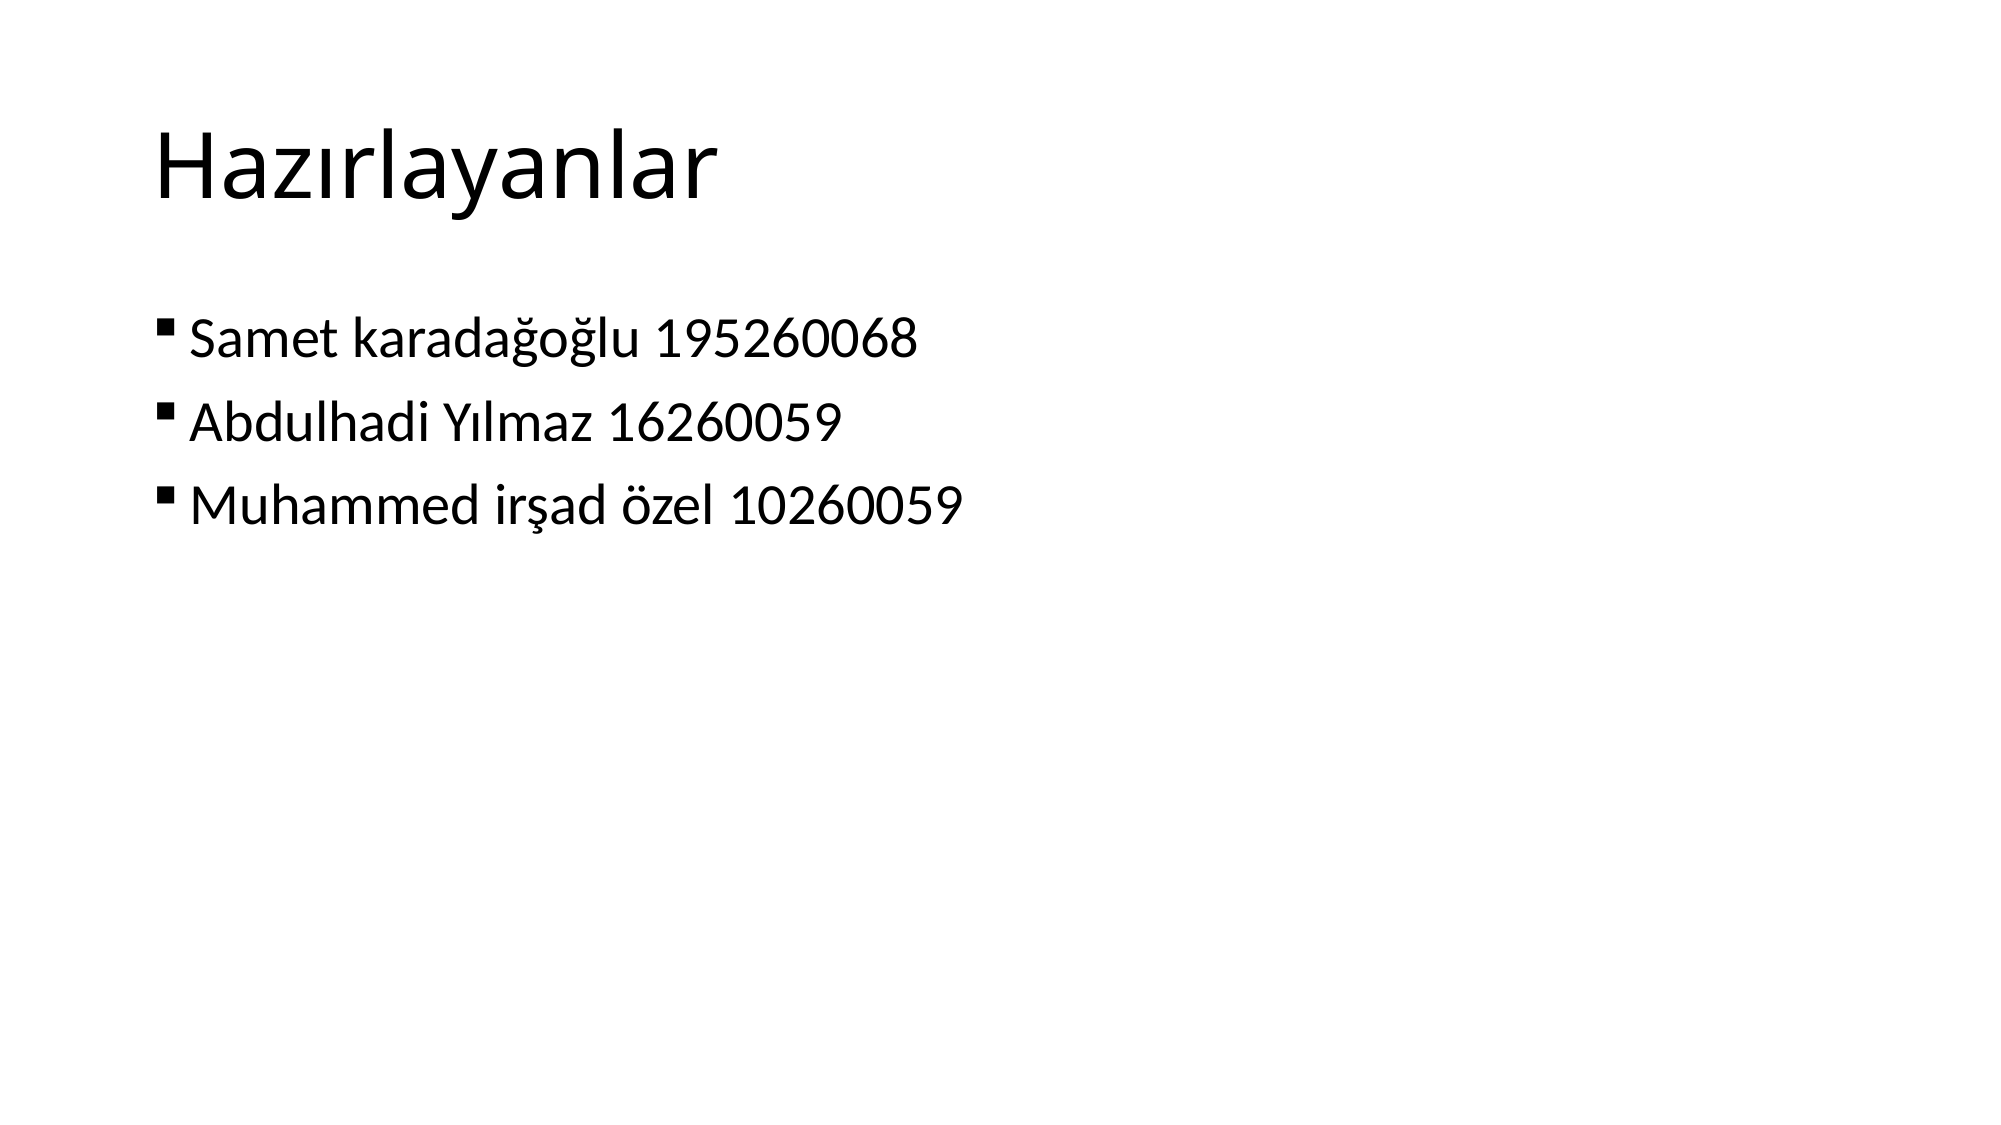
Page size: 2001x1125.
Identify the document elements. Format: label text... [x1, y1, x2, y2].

list Samet karadağoğlu 195260068 Abdulhadi Yılmaz 16260059 Muhammed irşad özel 10260059 [137, 299, 1863, 1014]
title Hazırlayanlar [137, 59, 1863, 278]
